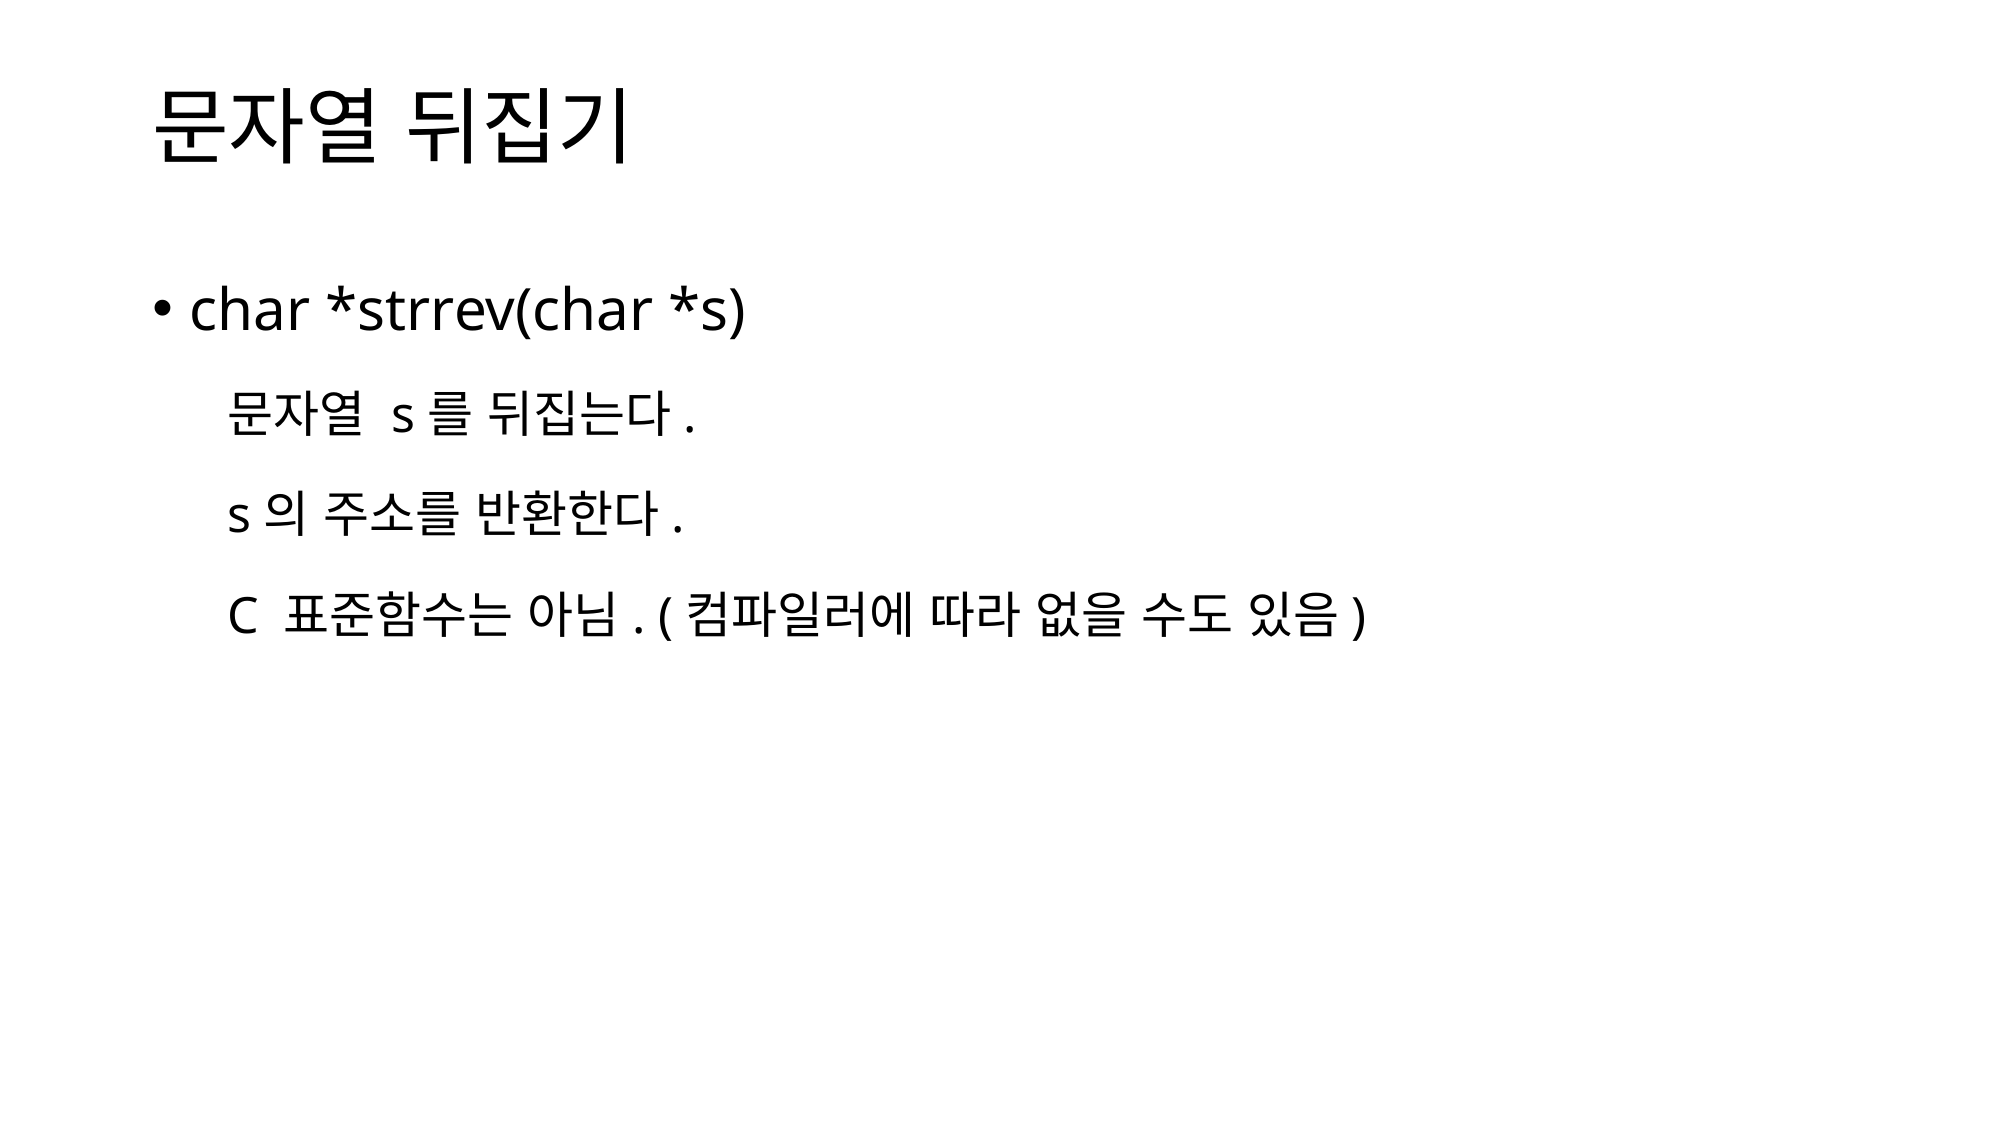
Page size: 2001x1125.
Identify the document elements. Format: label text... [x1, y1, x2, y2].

list char *strrev(char *s) 문자열 s를 뒤집는다. s의 주소를 반환한다. C 표준함수는 아님. (컴파일러에 따라 없을 수도 있음) [137, 229, 1863, 1014]
title 문자열 뒤집기 [137, 59, 1863, 203]
